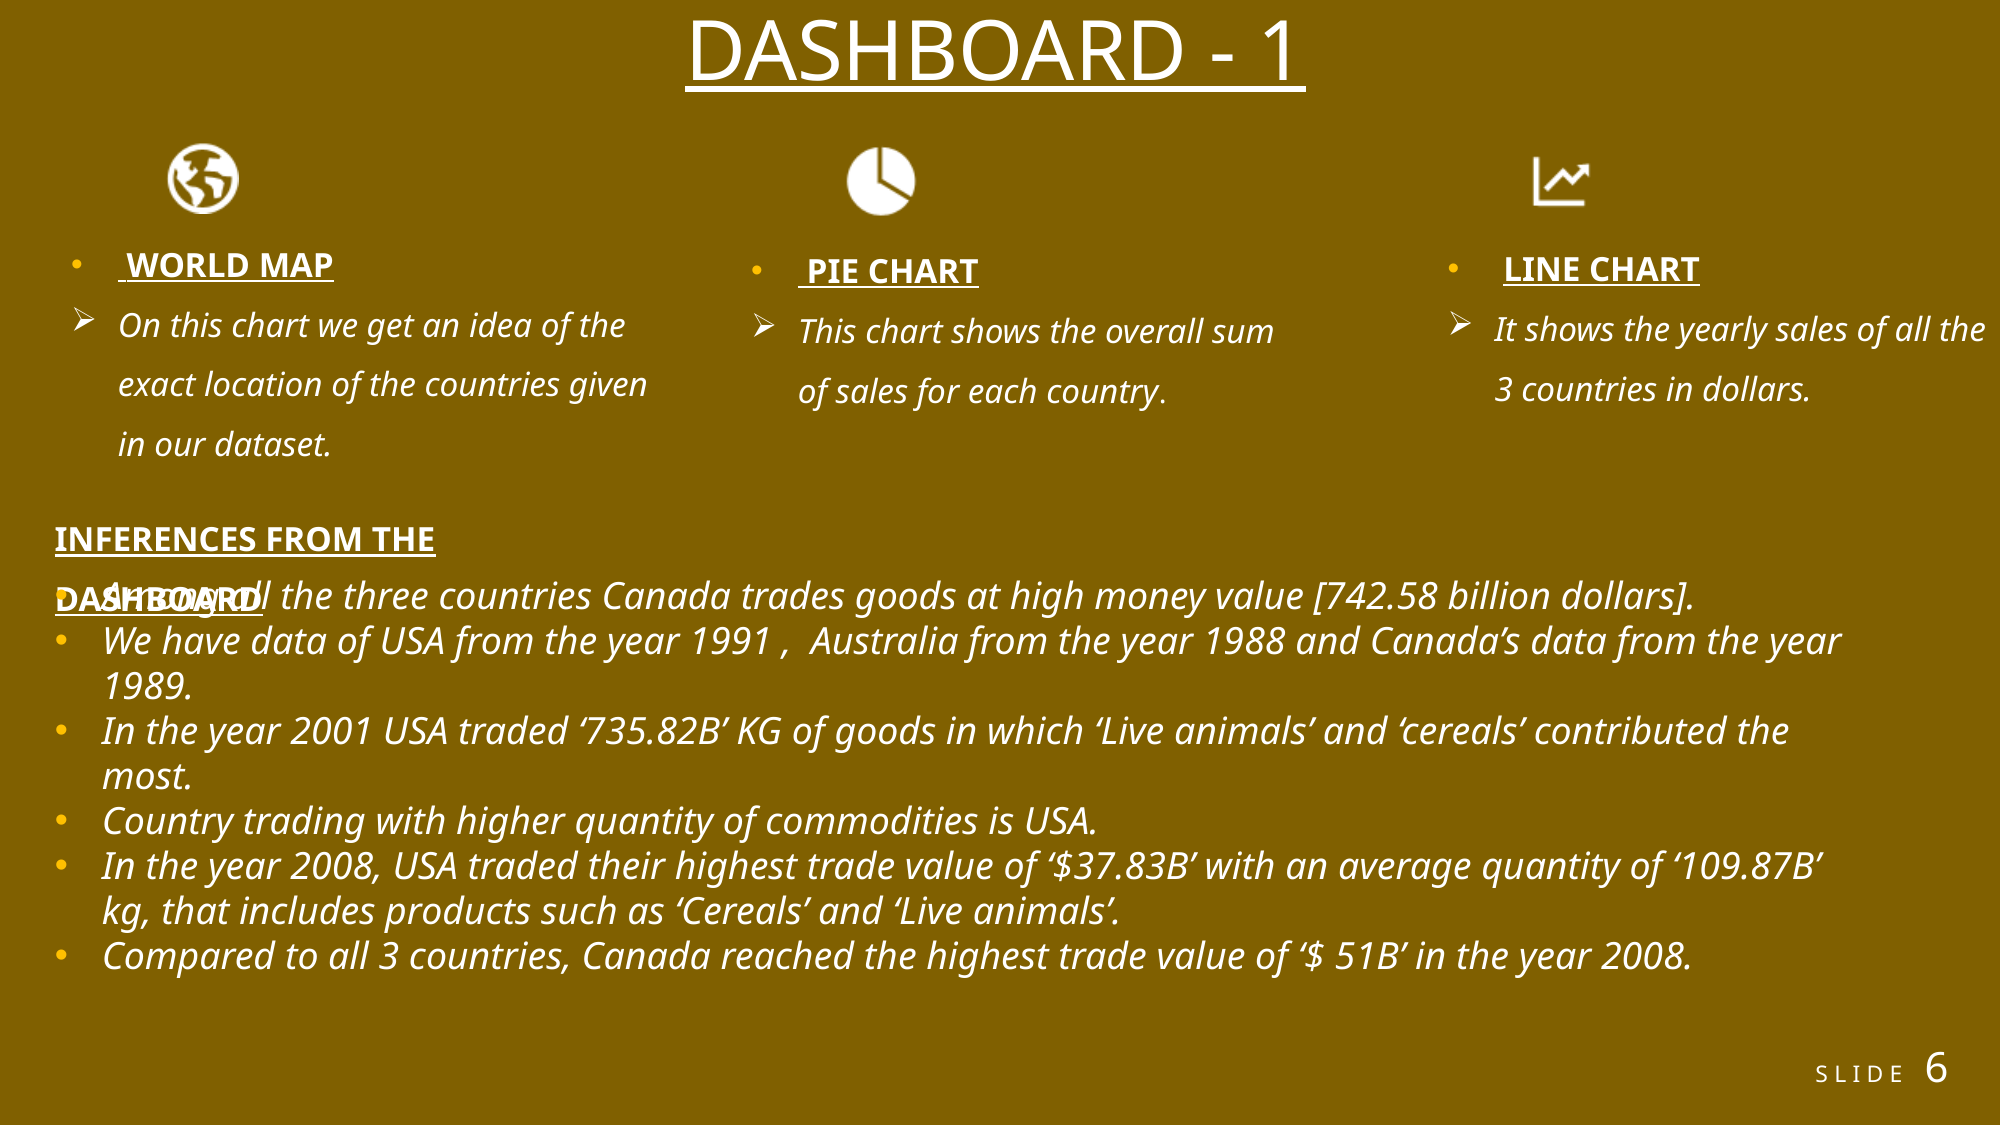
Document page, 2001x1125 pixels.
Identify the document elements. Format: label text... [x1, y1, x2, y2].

picture [844, 143, 918, 219]
picture [165, 138, 239, 214]
text_box PIE CHART This chart shows the overall sum of sales for each country. [736, 222, 1321, 418]
text_box LINE CHART It shows the yearly sales of all the 3 countries in dollars. [1433, 220, 2000, 415]
text_box SLIDE 6 [1800, 1033, 1964, 1098]
picture [1523, 143, 1597, 217]
text_box DASHBOARD - 1 [238, 0, 1752, 105]
text_box Among all the three countries Canada trades goods at high money value [742.58 billion dollars]. We have data of USA from the year 1991 , Australia from the year 1988 and Canada’s data from the year 1989. In the year 2001 USA traded ‘735.82B’ KG of goods in which ‘Live animals’ and ‘cereals’ contributed the most. Country trading with higher quantity of commodities is USA. In the year 2008, USA traded their highest trade value of ‘$37.83B’ with an average quantity of ‘109.87B’ kg, that includes products such as ‘Cereals’ and ‘Live animals’. Compared to all 3 countries, Canada reached the highest trade value of ‘$ 51B’ in the year 2008. [40, 564, 1884, 1075]
text_box INFERENCES FROM THE DASHBOARD [39, 490, 586, 626]
text_box WORLD MAP On this chart we get an idea of the exact location of the countries given in our dataset. [56, 216, 679, 471]
